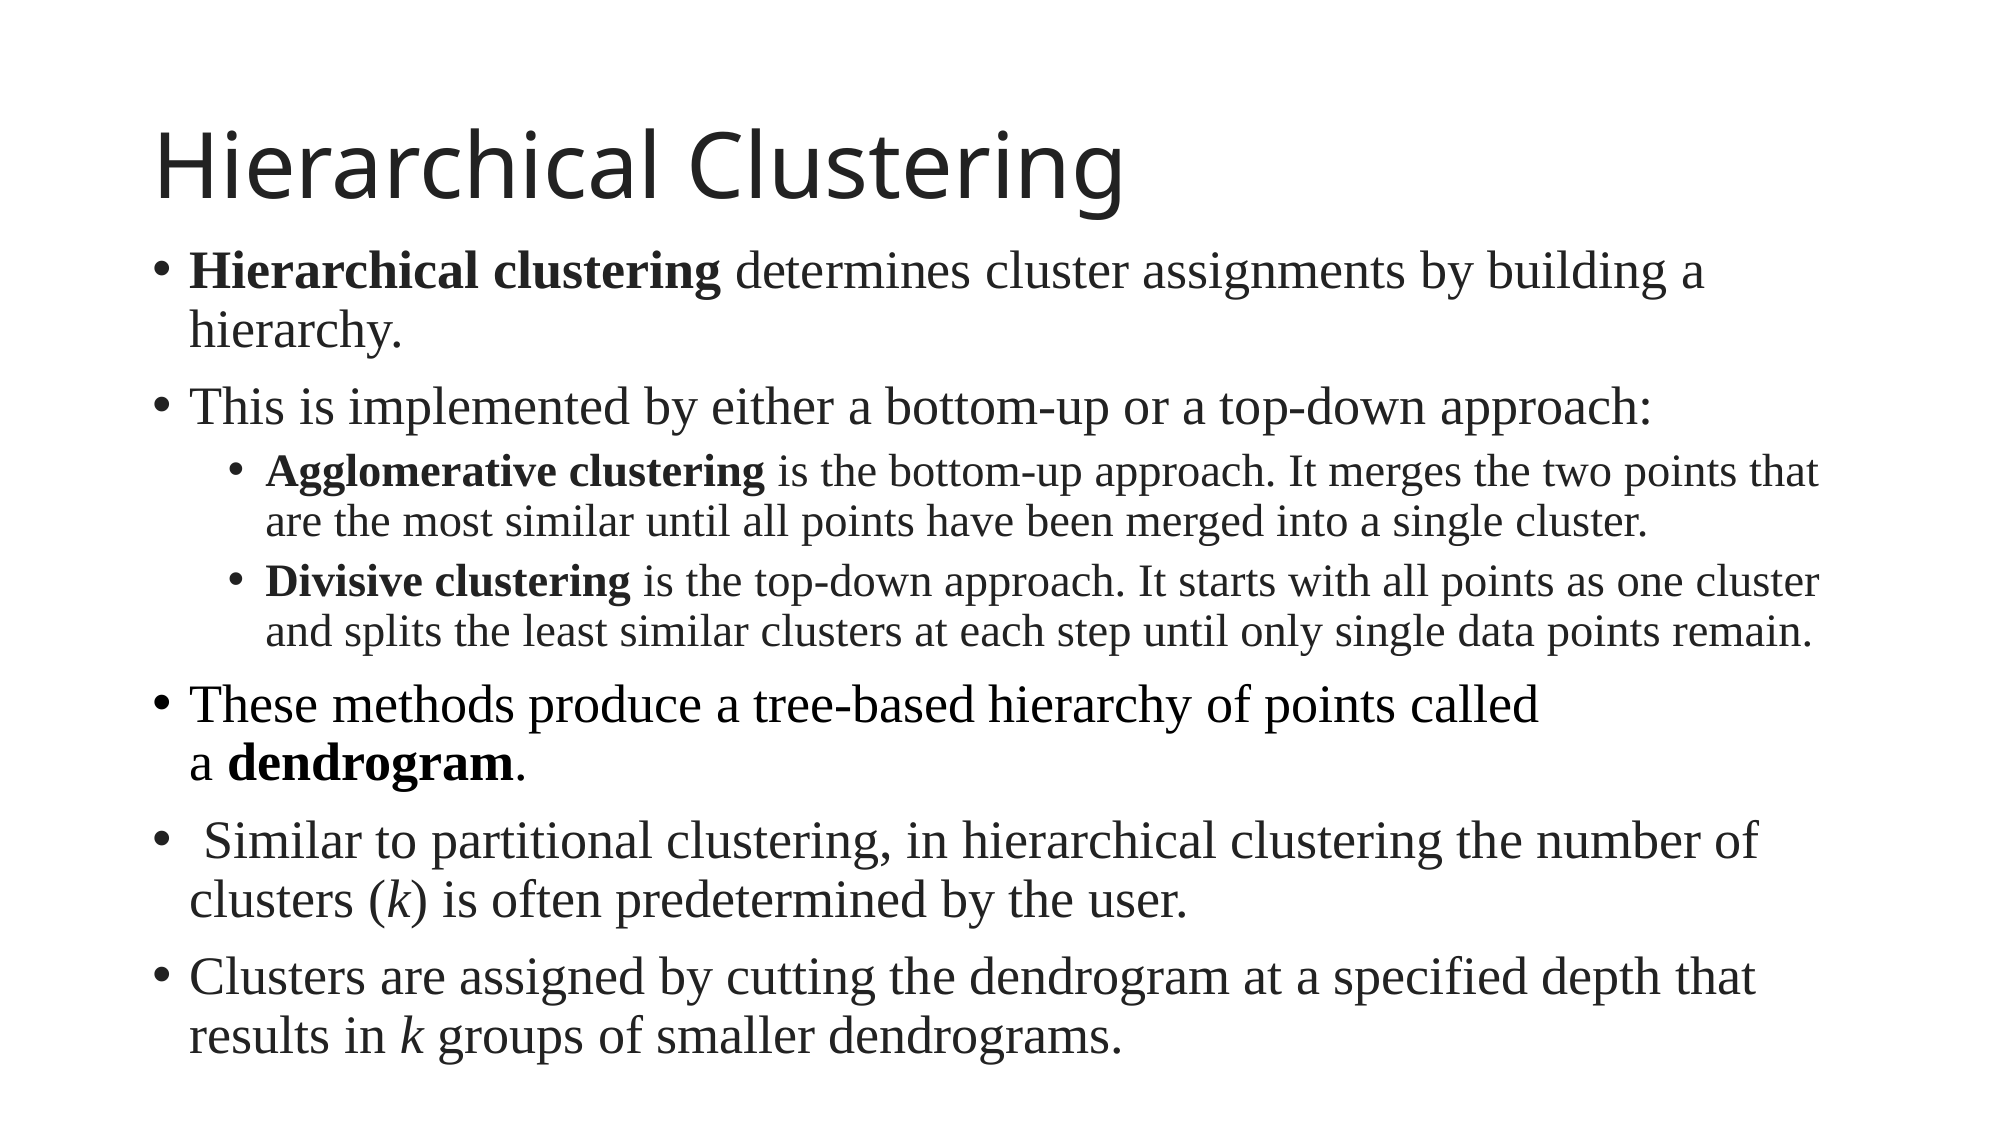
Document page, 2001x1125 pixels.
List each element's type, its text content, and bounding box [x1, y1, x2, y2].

list Hierarchical clustering determines cluster assignments by building a hierarchy. This is implemented by either a bottom-up or a top-down approach: Agglomerative clustering is the bottom-up approach. It merges the two points that are the most similar until all points have been merged into a single cluster. Divisive clustering is the top-down approach. It starts with all points as one cluster and splits the least similar clusters at each step until only single data points remain. These methods produce a tree-based hierarchy of points called a dendrogram. Similar to partitional clustering, in hierarchical clustering the number of clusters (k) is often predetermined by the user. Clusters are assigned by cutting the dendrogram at a specified depth that results in k groups of smaller dendrograms. [137, 234, 1863, 1090]
title Hierarchical Clustering [137, 59, 1863, 234]
